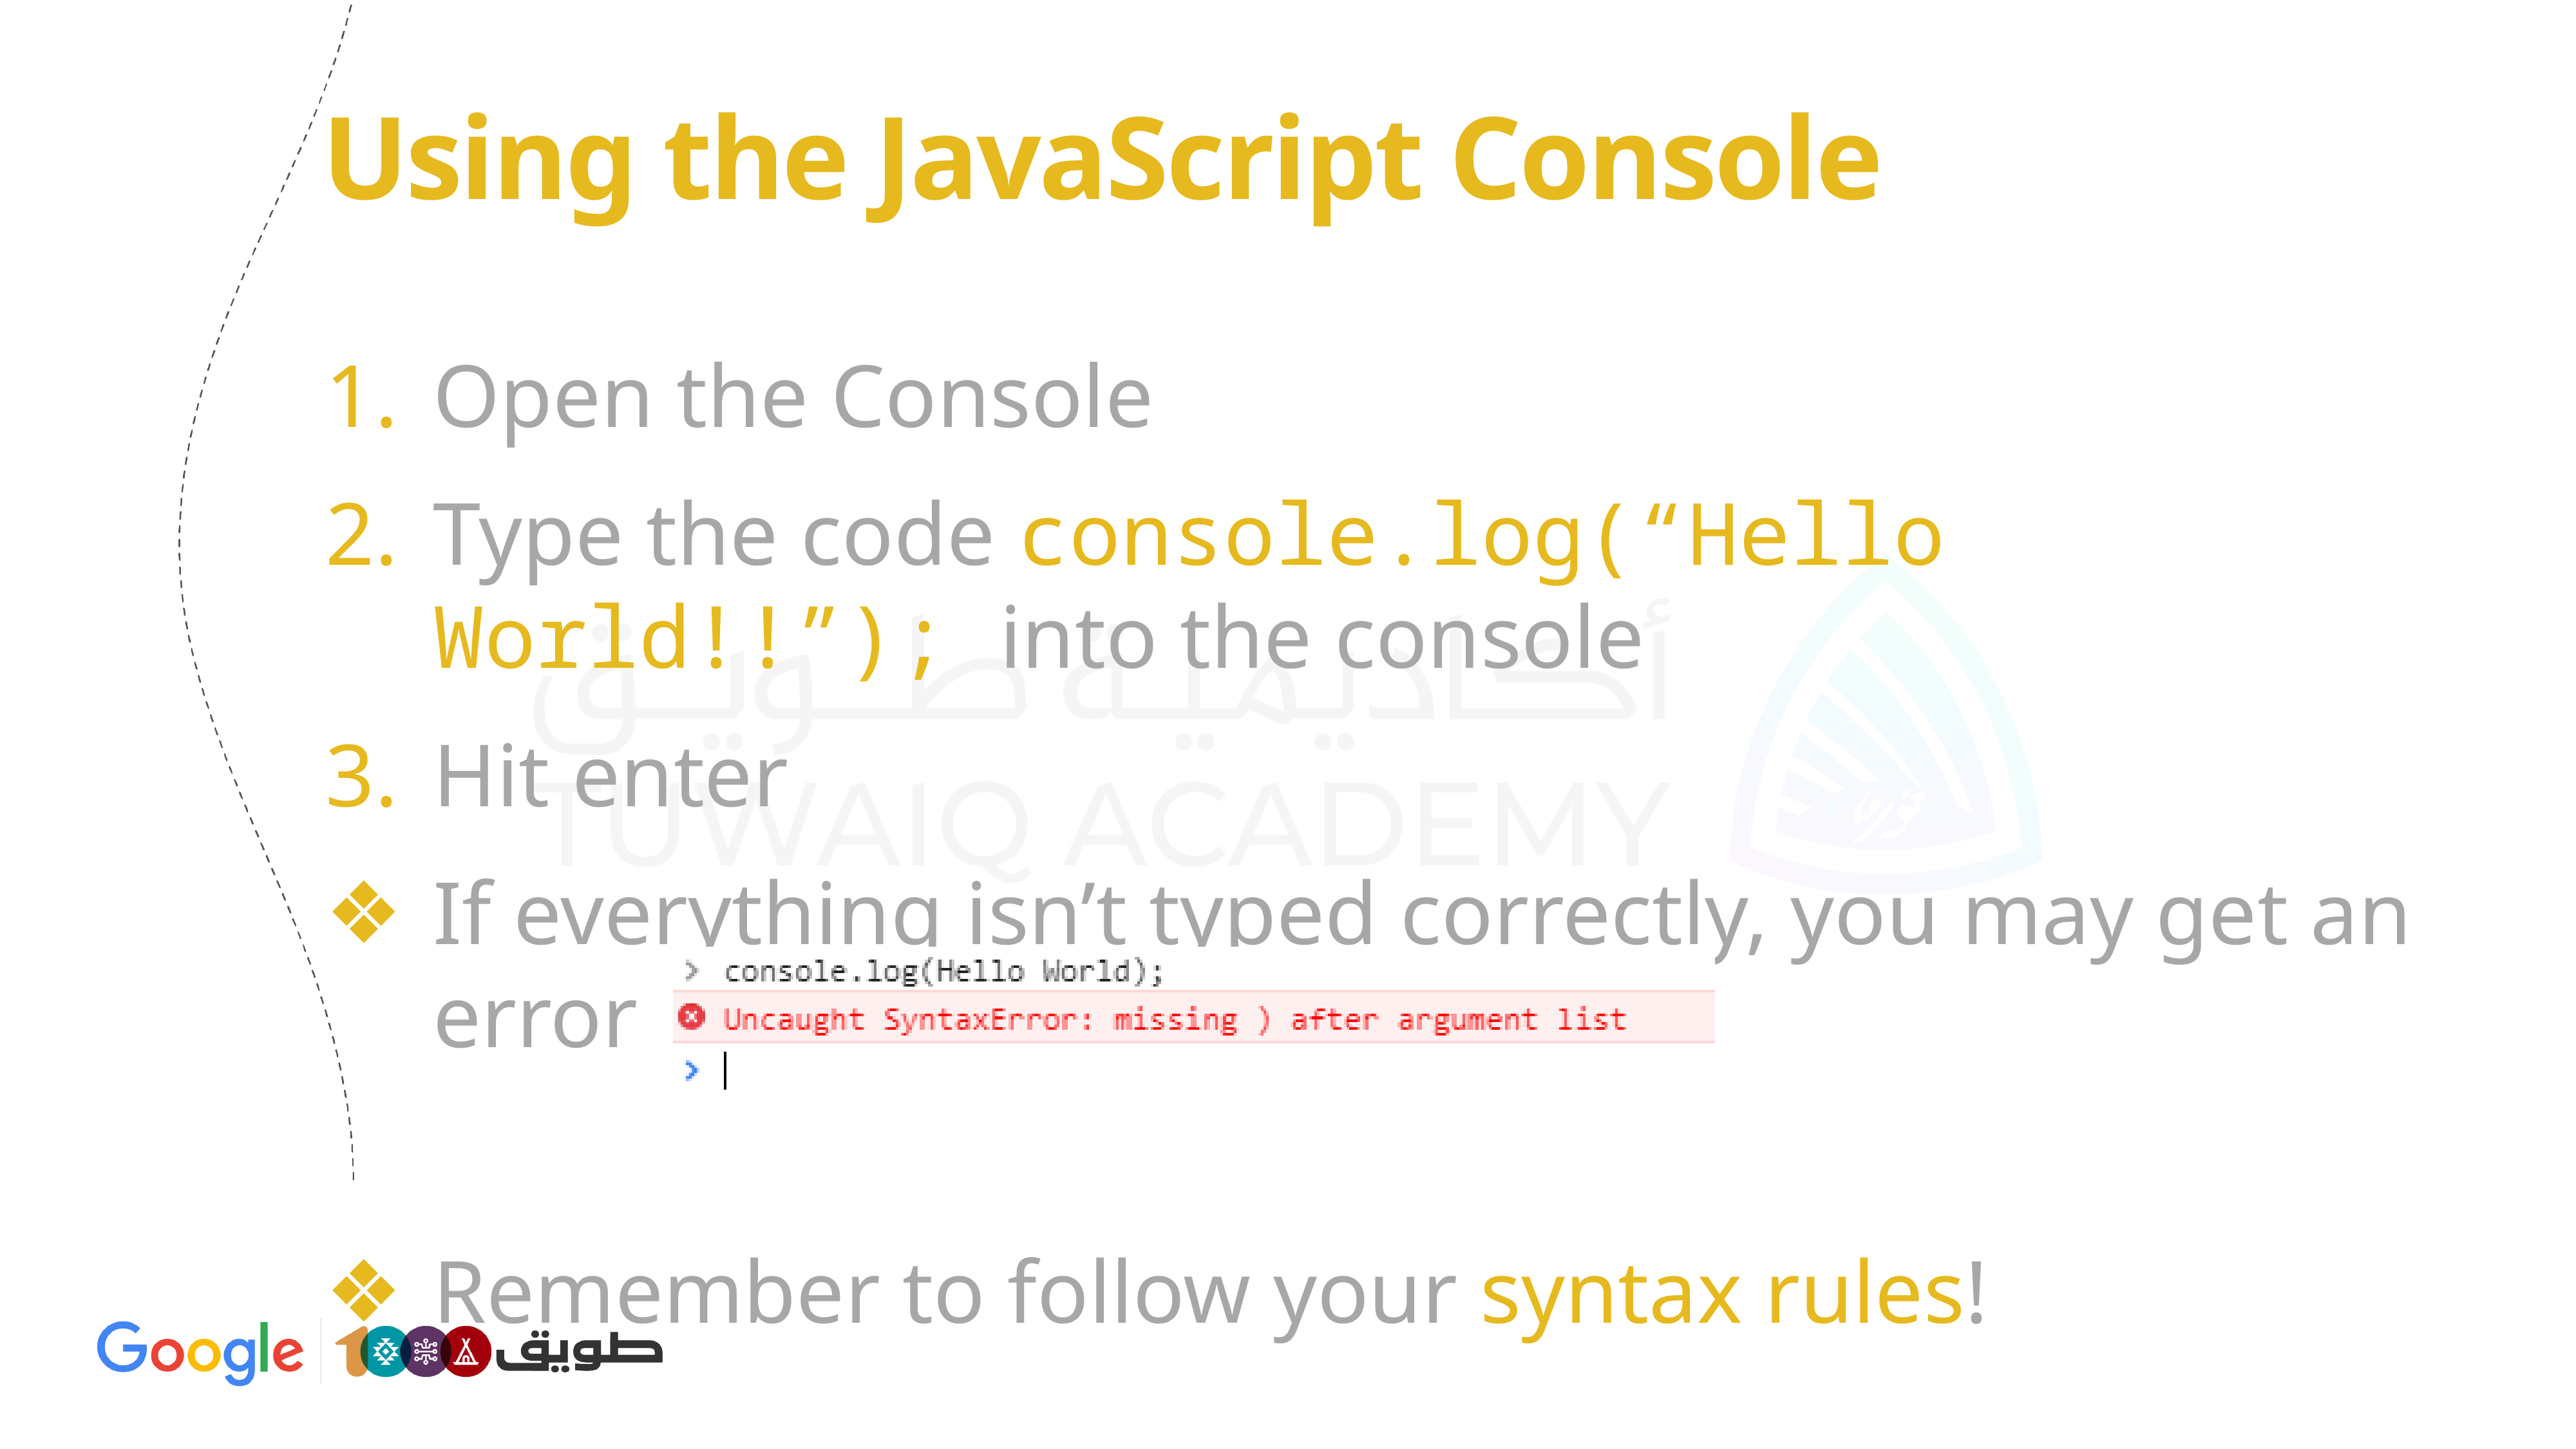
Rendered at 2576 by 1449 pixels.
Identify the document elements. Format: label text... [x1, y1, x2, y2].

picture [673, 947, 1715, 1117]
picture [17, 0, 1042, 1449]
text_box Open the Console Type the code console.log(“Hello World!!”); into the console Hit enter If everything isn’t typed correctly, you may get an error Remember to follow your syntax rules! [292, 316, 2450, 1366]
title Using the JavaScript Console [316, 106, 1975, 259]
